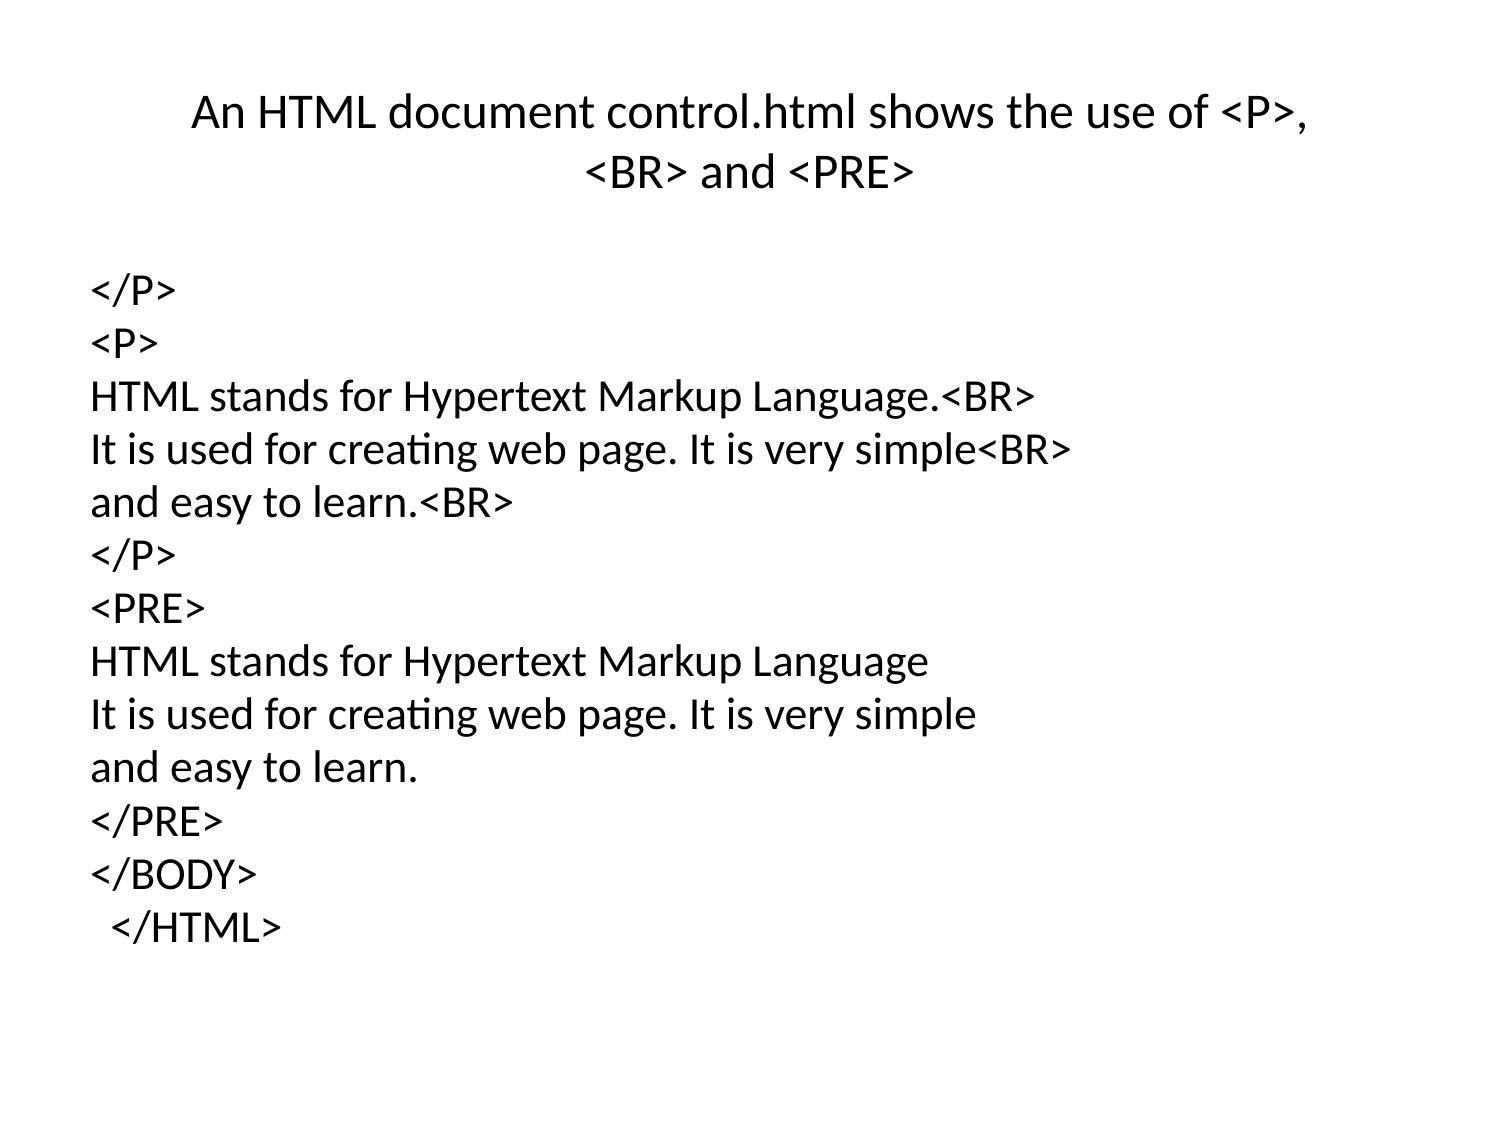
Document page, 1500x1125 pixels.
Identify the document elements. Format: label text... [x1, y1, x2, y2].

title An HTML document control.html shows the use of <P>, <BR> and <PRE> [75, 45, 1425, 233]
list </P> <P> HTML stands for Hypertext Markup Language.<BR> It is used for creating web page. It is very simple<BR> and easy to learn.<BR> </P> <PRE> HTML stands for Hypertext Markup Language It is used for creating web page. It is very simple and easy to learn. </PRE> </BODY> </HTML> [75, 262, 1425, 1005]
